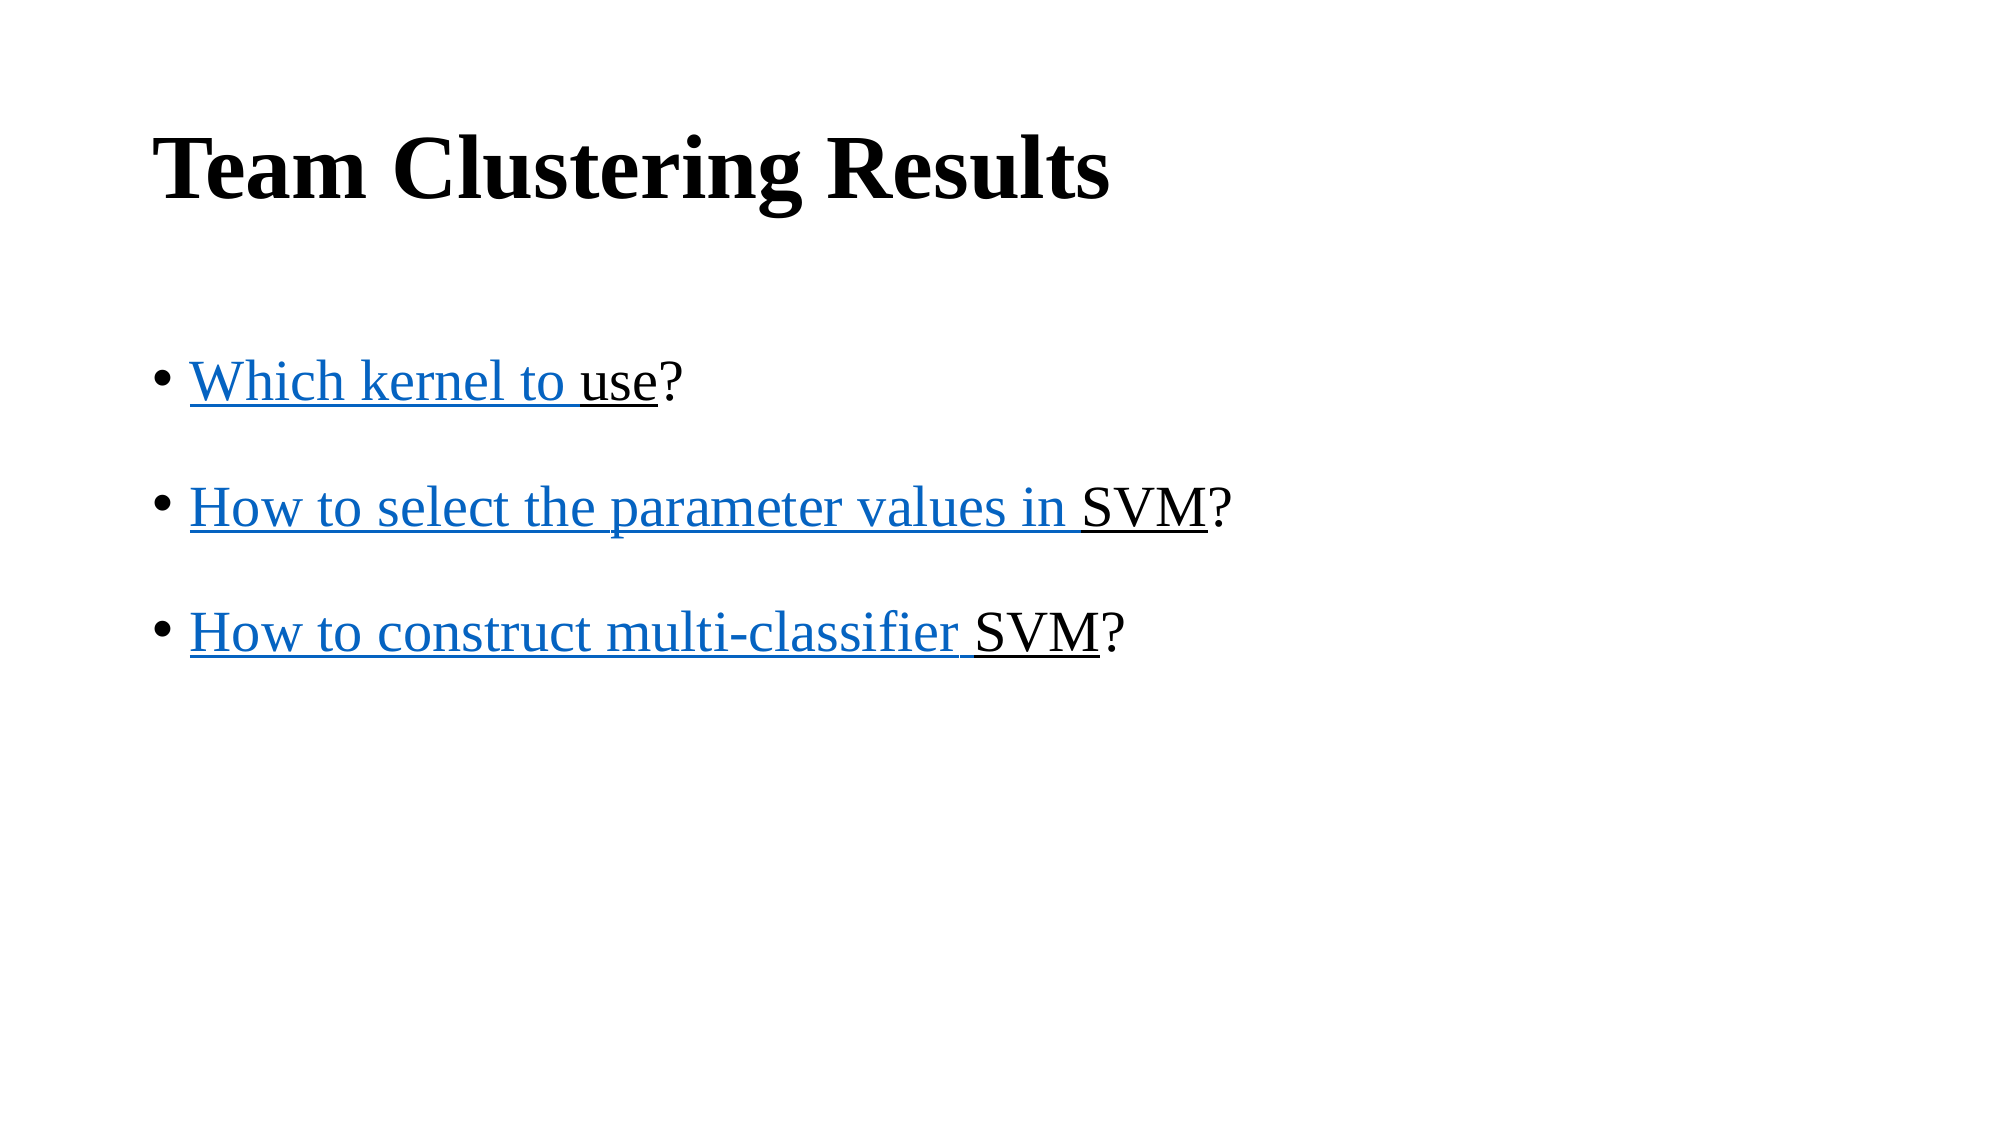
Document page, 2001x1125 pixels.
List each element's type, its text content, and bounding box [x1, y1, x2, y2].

list Which kernel to use? How to select the parameter values in SVM? How to construct multi-classifier SVM? [137, 299, 1863, 1014]
title Team Clustering Results [137, 59, 1863, 278]
